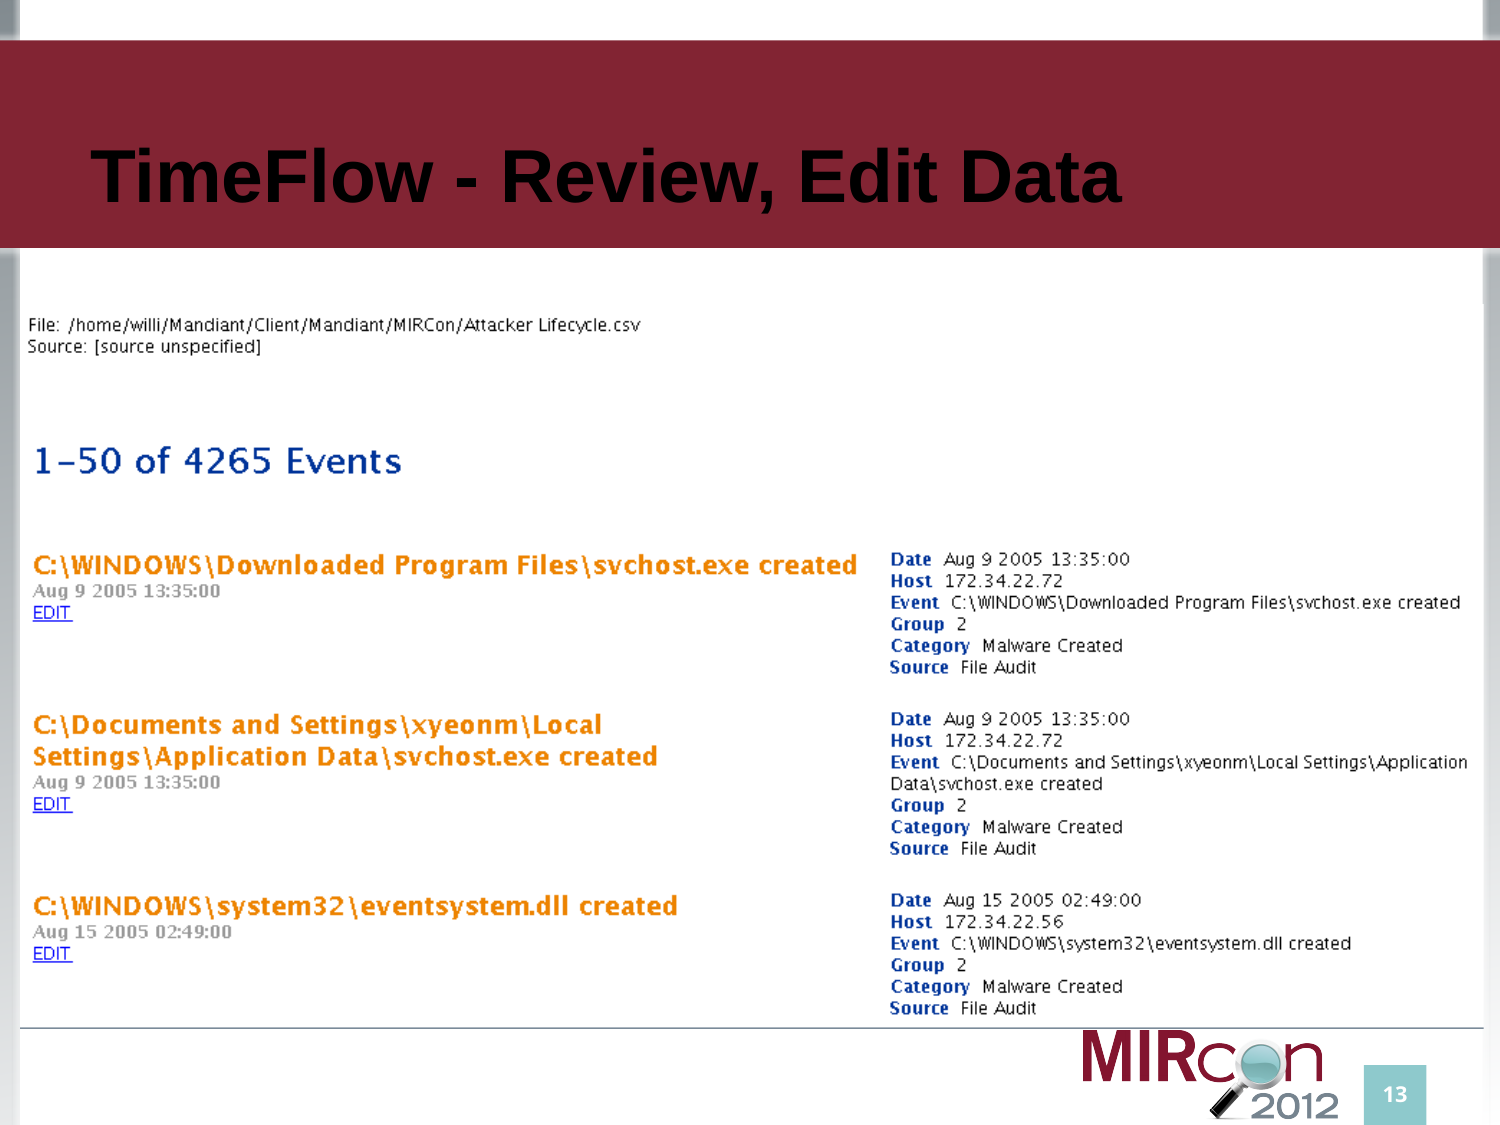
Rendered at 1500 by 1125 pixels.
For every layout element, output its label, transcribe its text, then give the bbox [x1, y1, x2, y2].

picture [1083, 1030, 1338, 1120]
text_box [20, 304, 1484, 1029]
title TimeFlow - Review, Edit Data [75, 14, 1425, 233]
